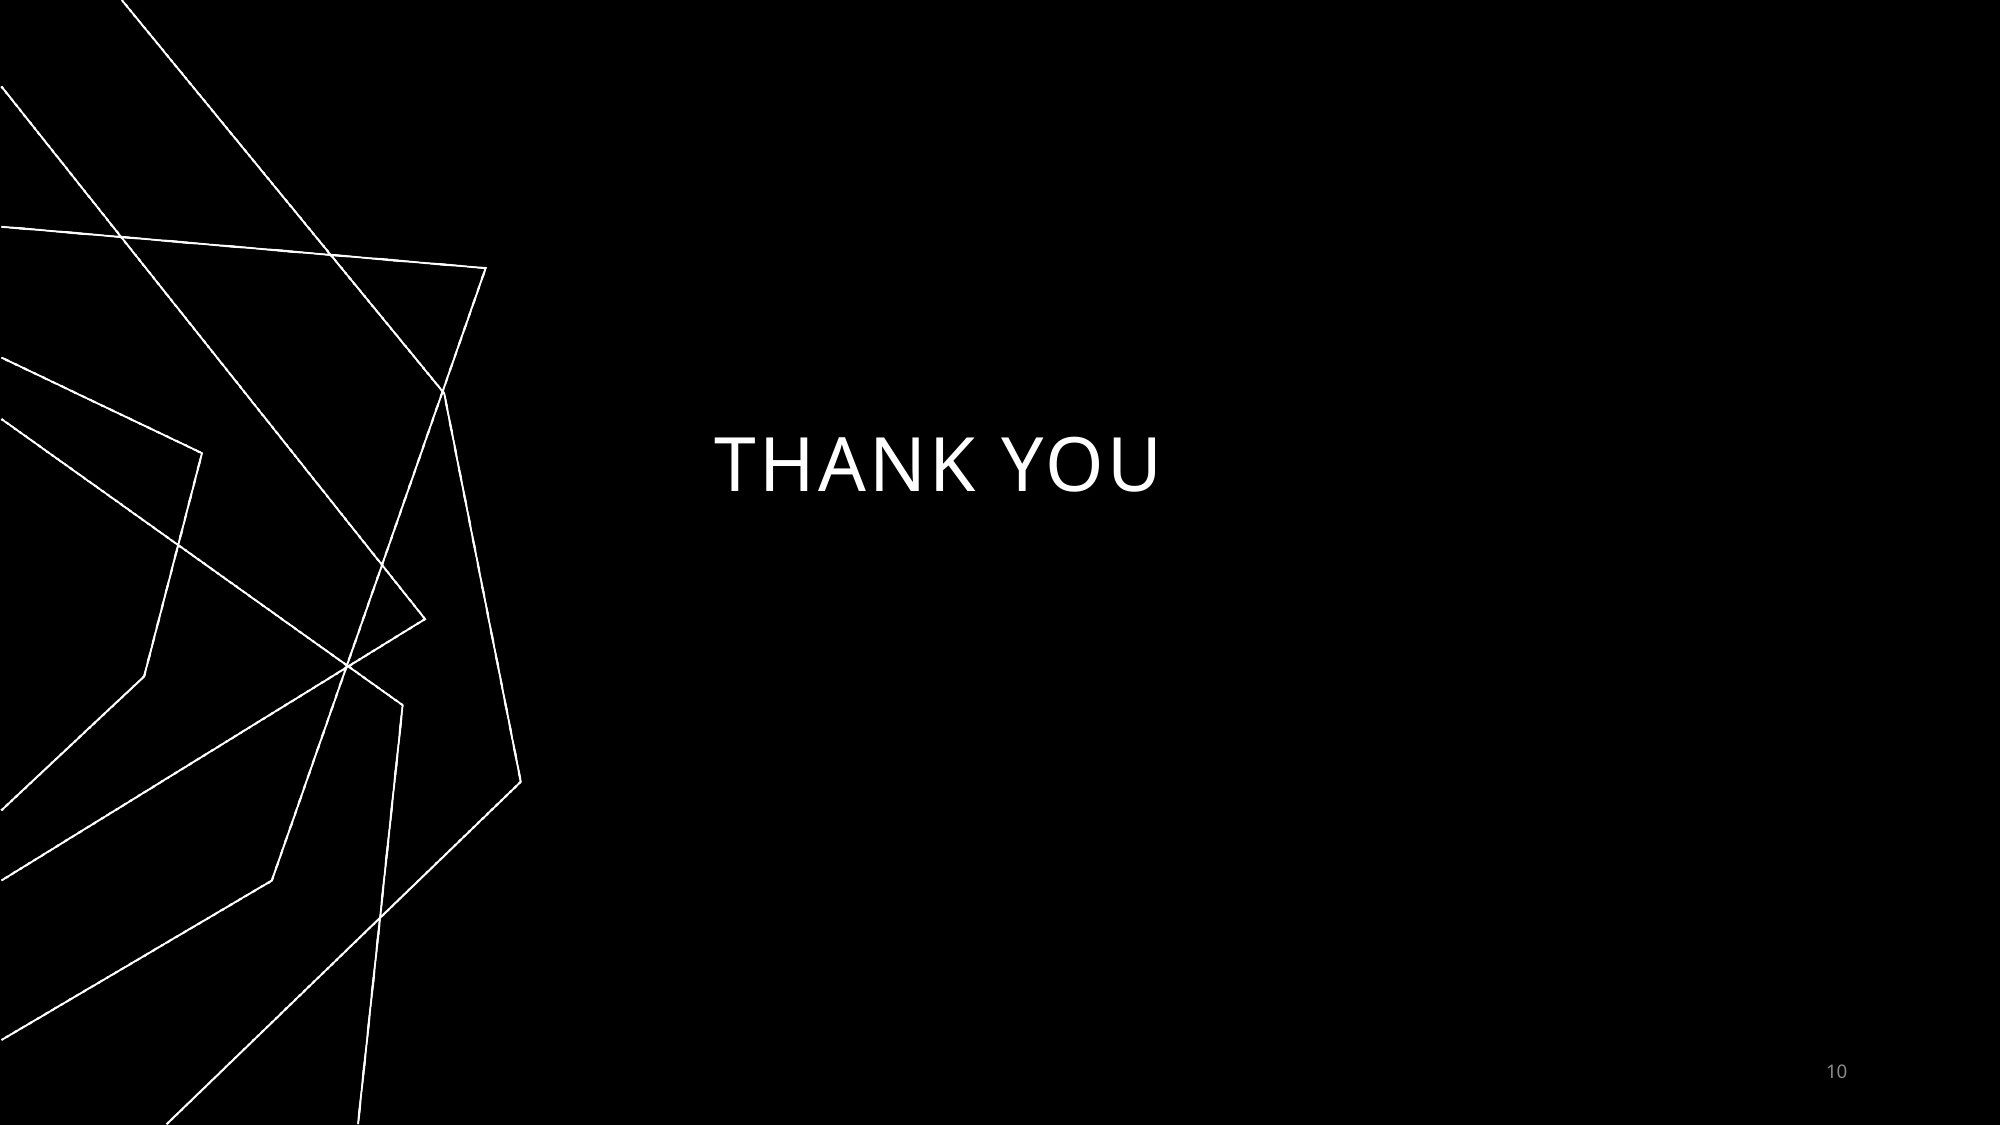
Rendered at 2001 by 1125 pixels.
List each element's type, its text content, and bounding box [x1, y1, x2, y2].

title THANK YOU [699, 265, 1386, 516]
picture [0, 0, 522, 1125]
slide_number 10 [1571, 1042, 1863, 1103]
